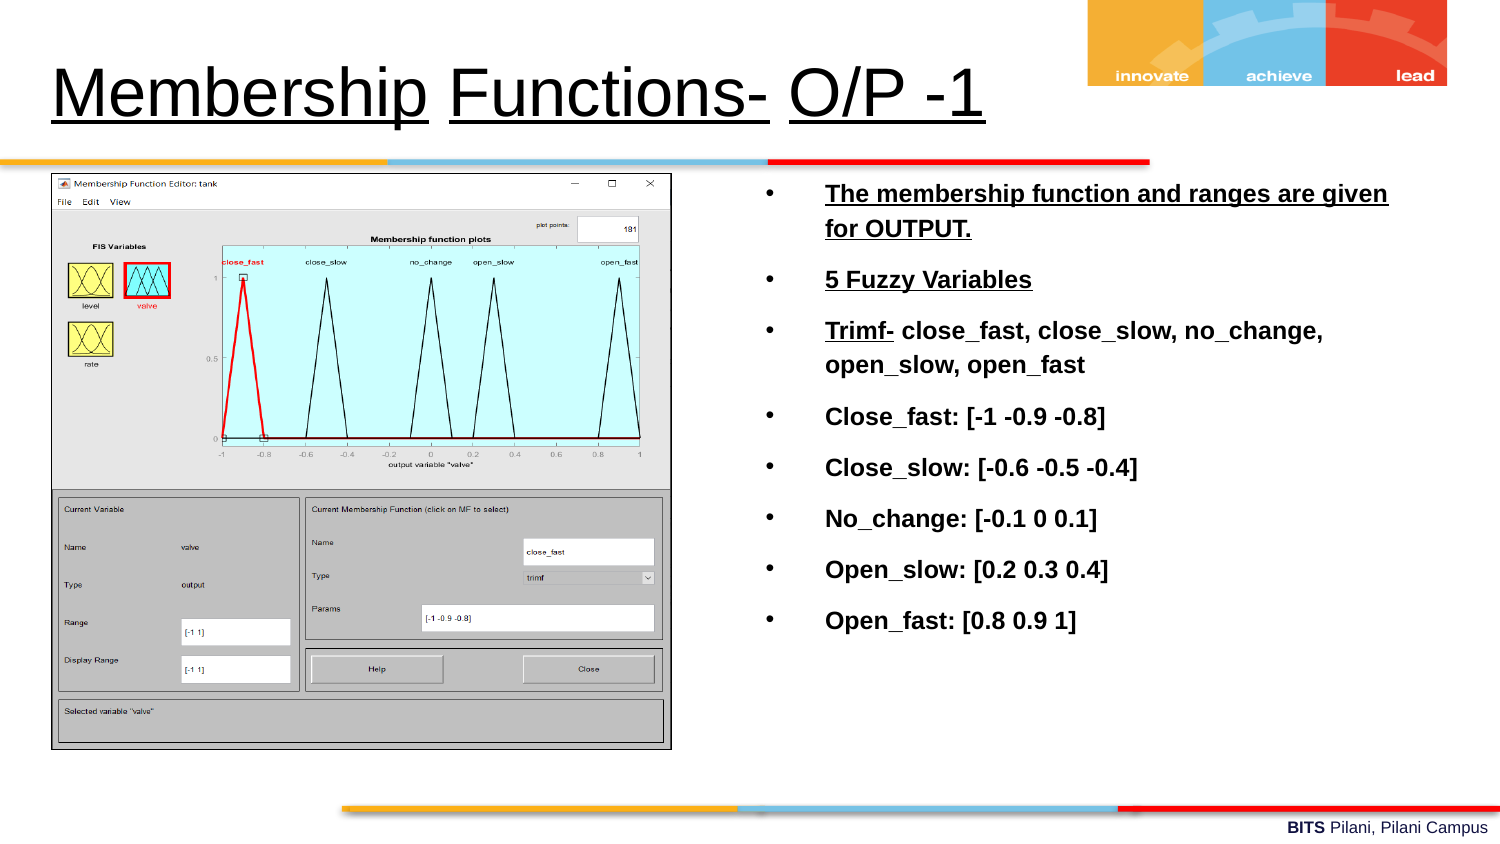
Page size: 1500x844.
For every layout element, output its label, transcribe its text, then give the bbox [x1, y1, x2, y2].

picture [1087, 0, 1448, 47]
picture [50, 173, 672, 750]
list The membership function and ranges are given for OUTPUT. 5 Fuzzy Variables Trimf- close_fast, close_slow, no_change, open_slow, open_fast Close_fast: [-1 -0.9 -0.8] Close_slow: [-0.6 -0.5 -0.4] No_change: [-0.1 0 0.1] Open_slow: [0.2 0.3 0.4] Open_fast: [0.8 0.9 1] [750, 173, 1422, 797]
title Membership Functions- O/P -1 [51, 47, 1449, 142]
